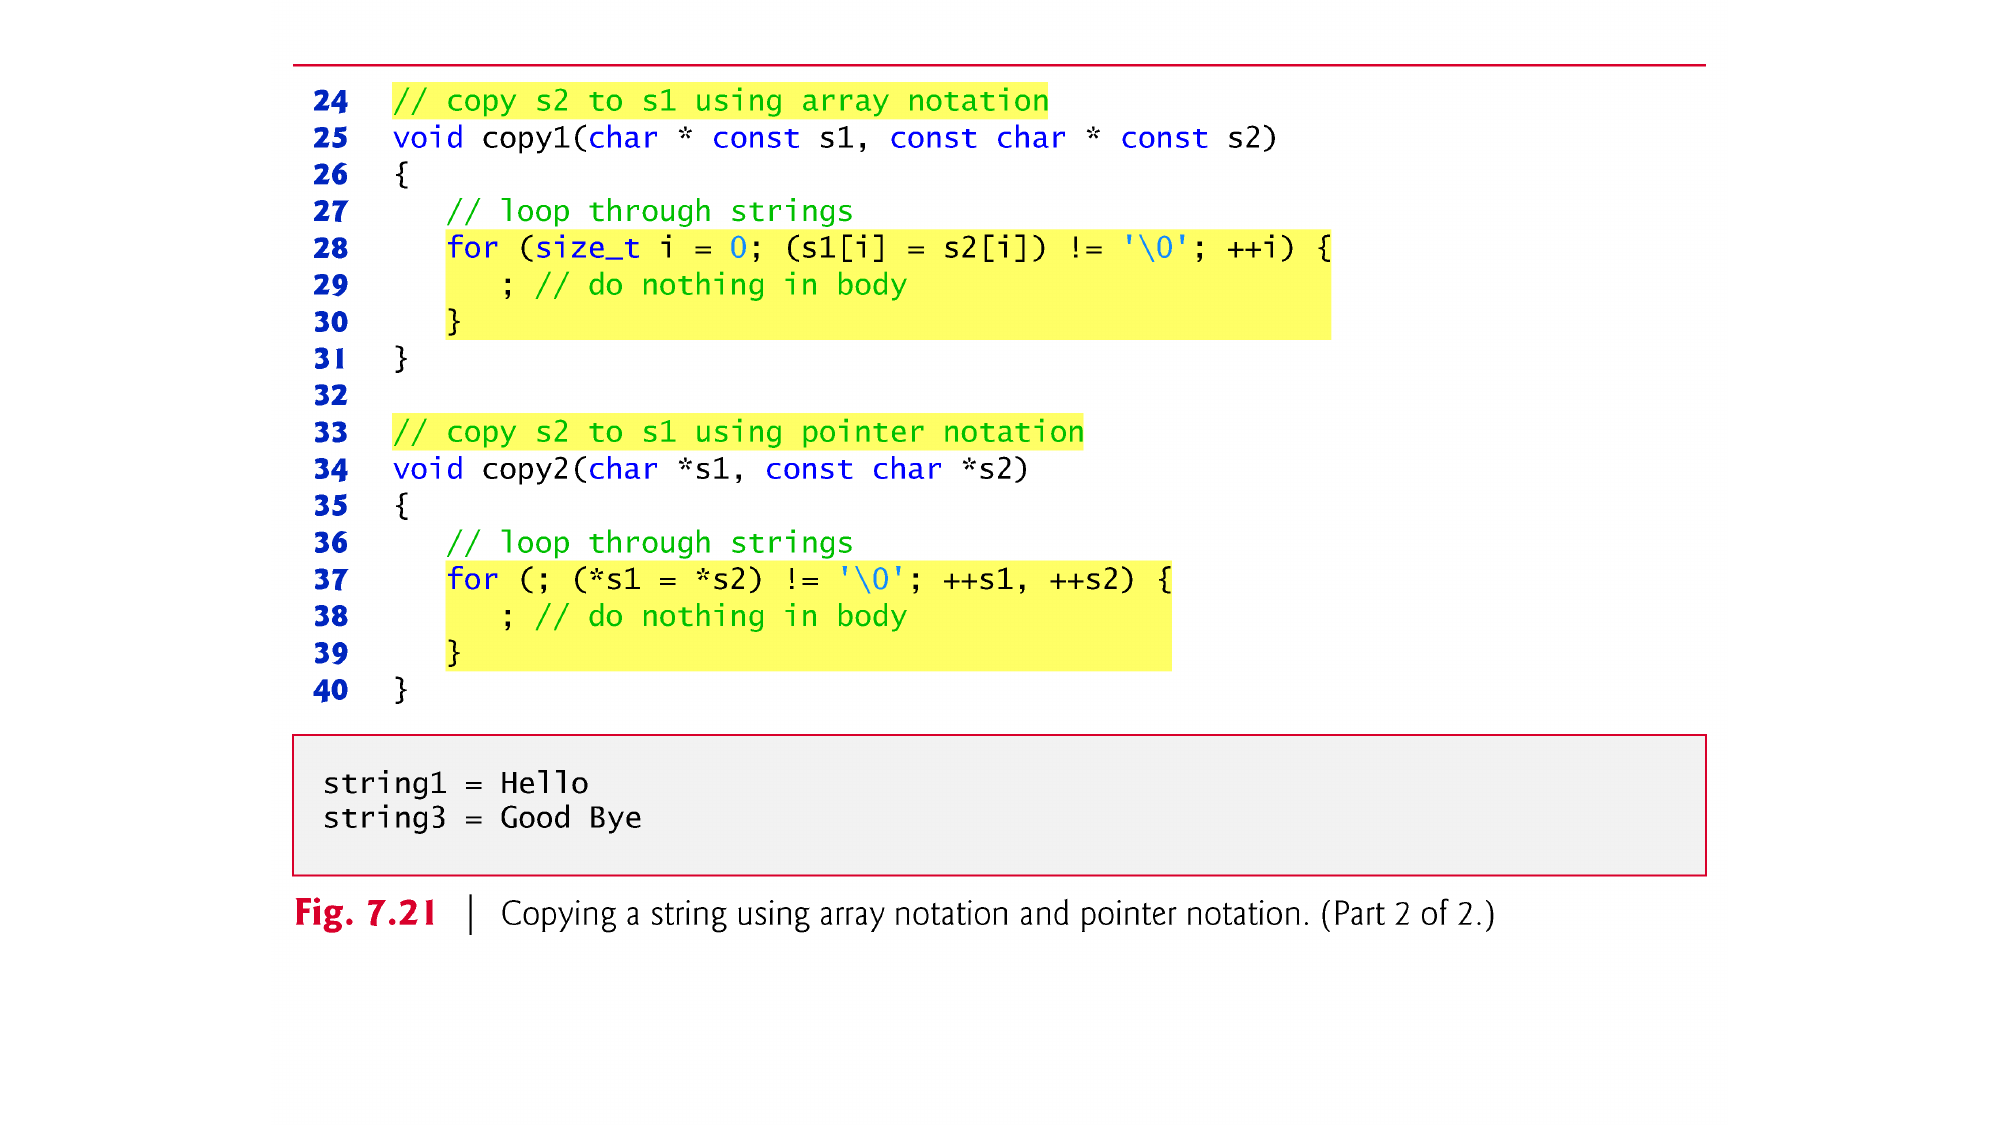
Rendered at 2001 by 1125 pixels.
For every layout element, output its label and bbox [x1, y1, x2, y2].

picture [271, 0, 1728, 1125]
